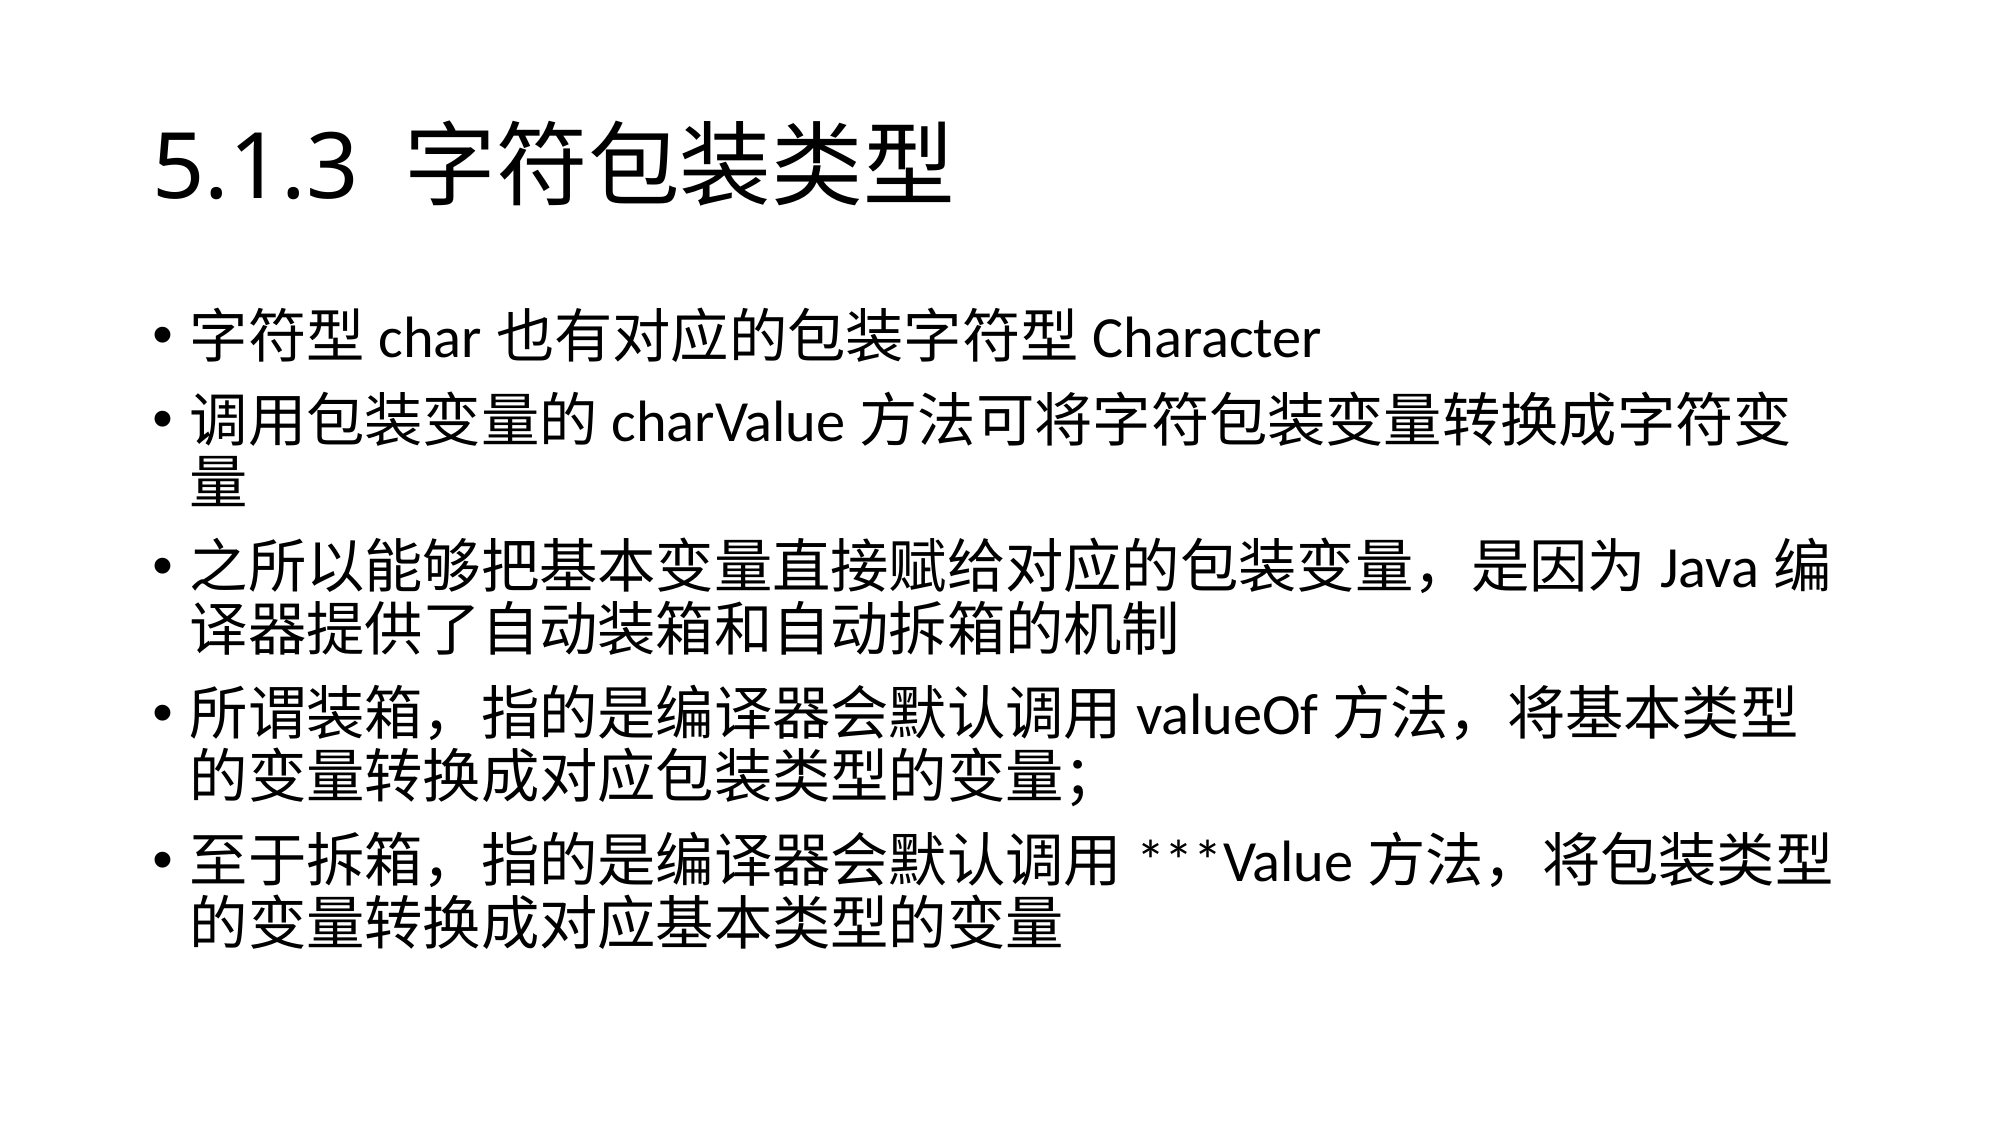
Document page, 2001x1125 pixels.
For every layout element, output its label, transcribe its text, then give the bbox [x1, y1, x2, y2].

list 字符型char也有对应的包装字符型Character 调用包装变量的charValue方法可将字符包装变量转换成字符变量 之所以能够把基本变量直接赋给对应的包装变量，是因为Java编译器提供了自动装箱和自动拆箱的机制 所谓装箱，指的是编译器会默认调用valueOf方法，将基本类型的变量转换成对应包装类型的变量； 至于拆箱，指的是编译器会默认调用***Value方法，将包装类型的变量转换成对应基本类型的变量 [137, 299, 1863, 1014]
title 5.1.3 字符包装类型 [137, 59, 1863, 278]
